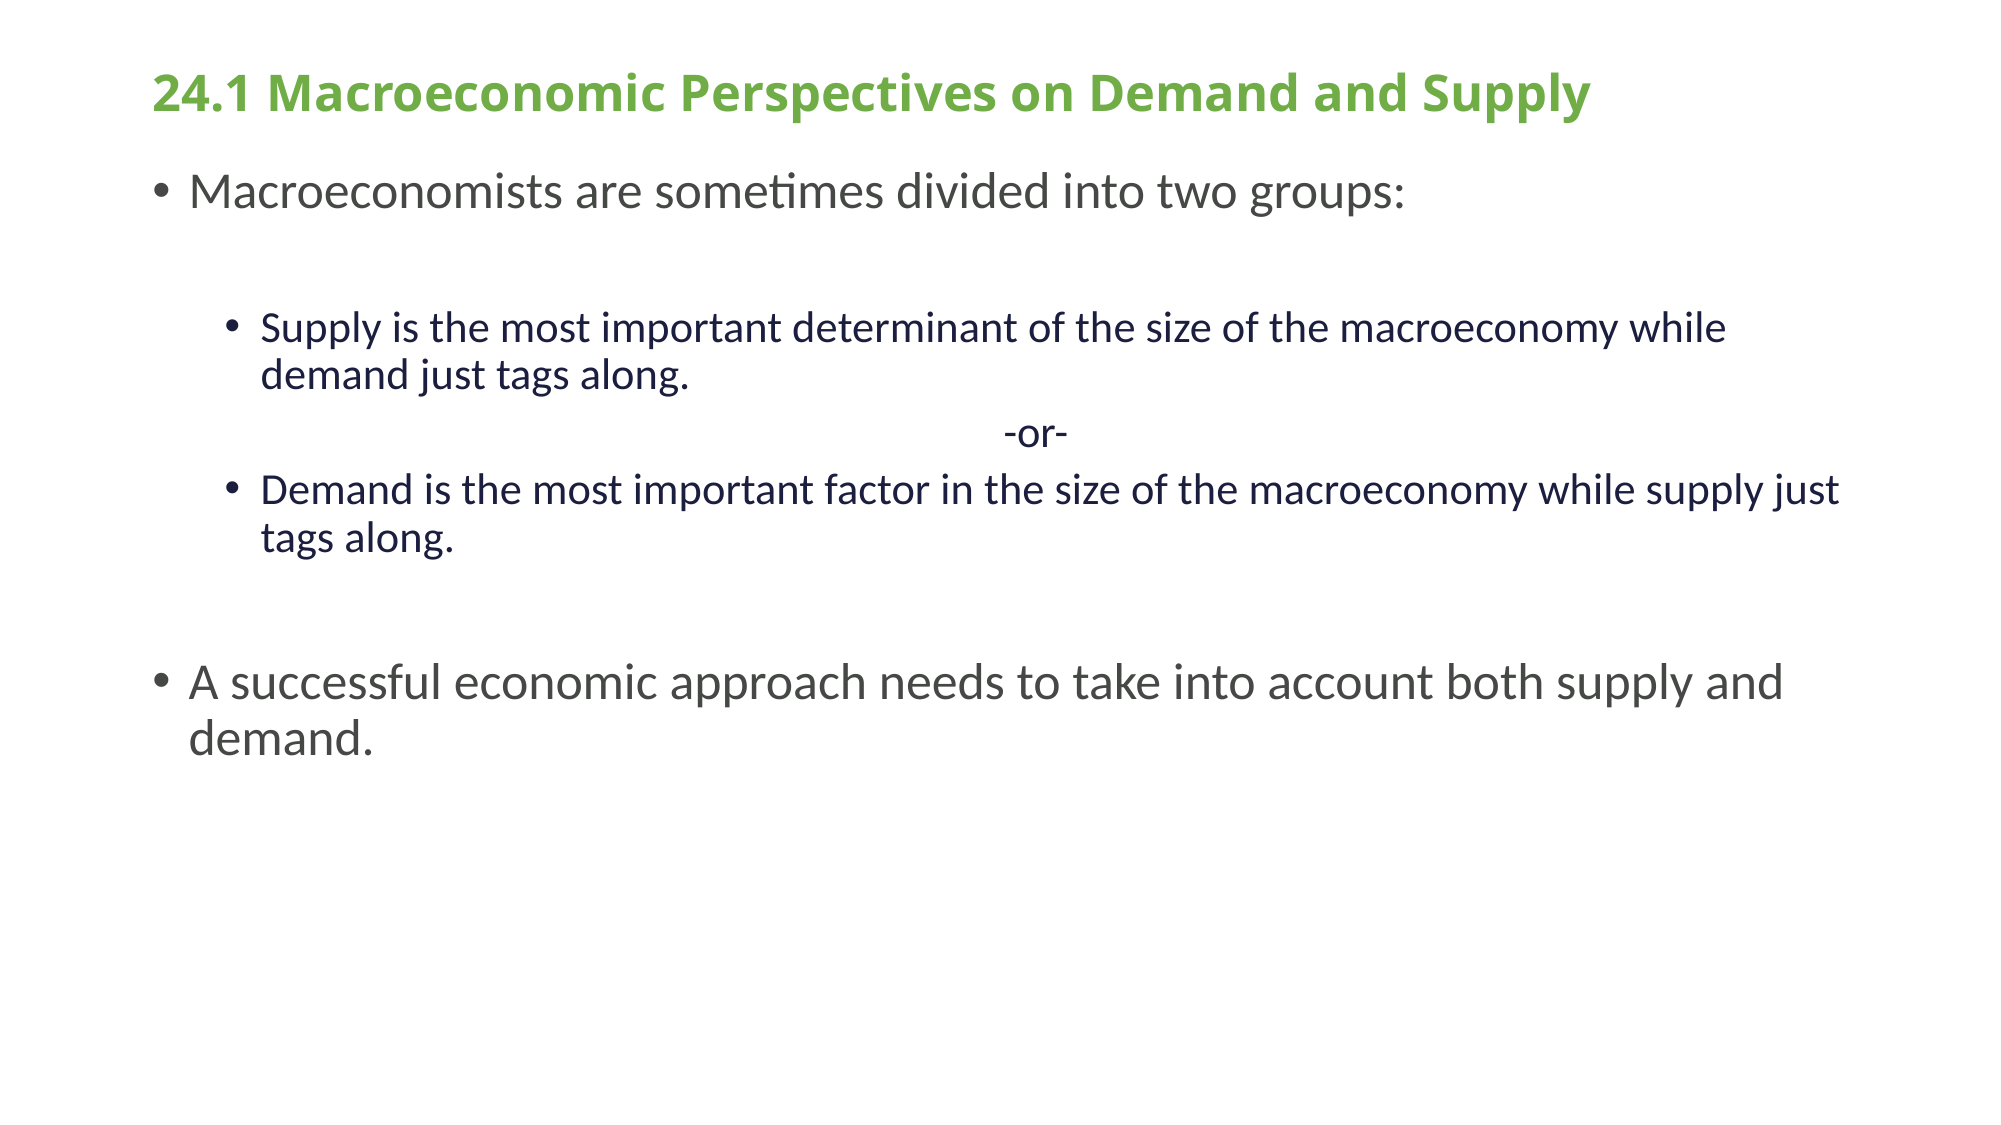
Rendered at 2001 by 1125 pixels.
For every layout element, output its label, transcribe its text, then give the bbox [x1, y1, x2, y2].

title 24.1 Macroeconomic Perspectives on Demand and Supply [137, 59, 1863, 130]
list Macroeconomists are sometimes divided into two groups: Supply is the most important determinant of the size of the macroeconomy while demand just tags along. -or- Demand is the most important factor in the size of the macroeconomy while supply just tags along. A successful economic approach needs to take into account both supply and demand. [137, 156, 1863, 780]
